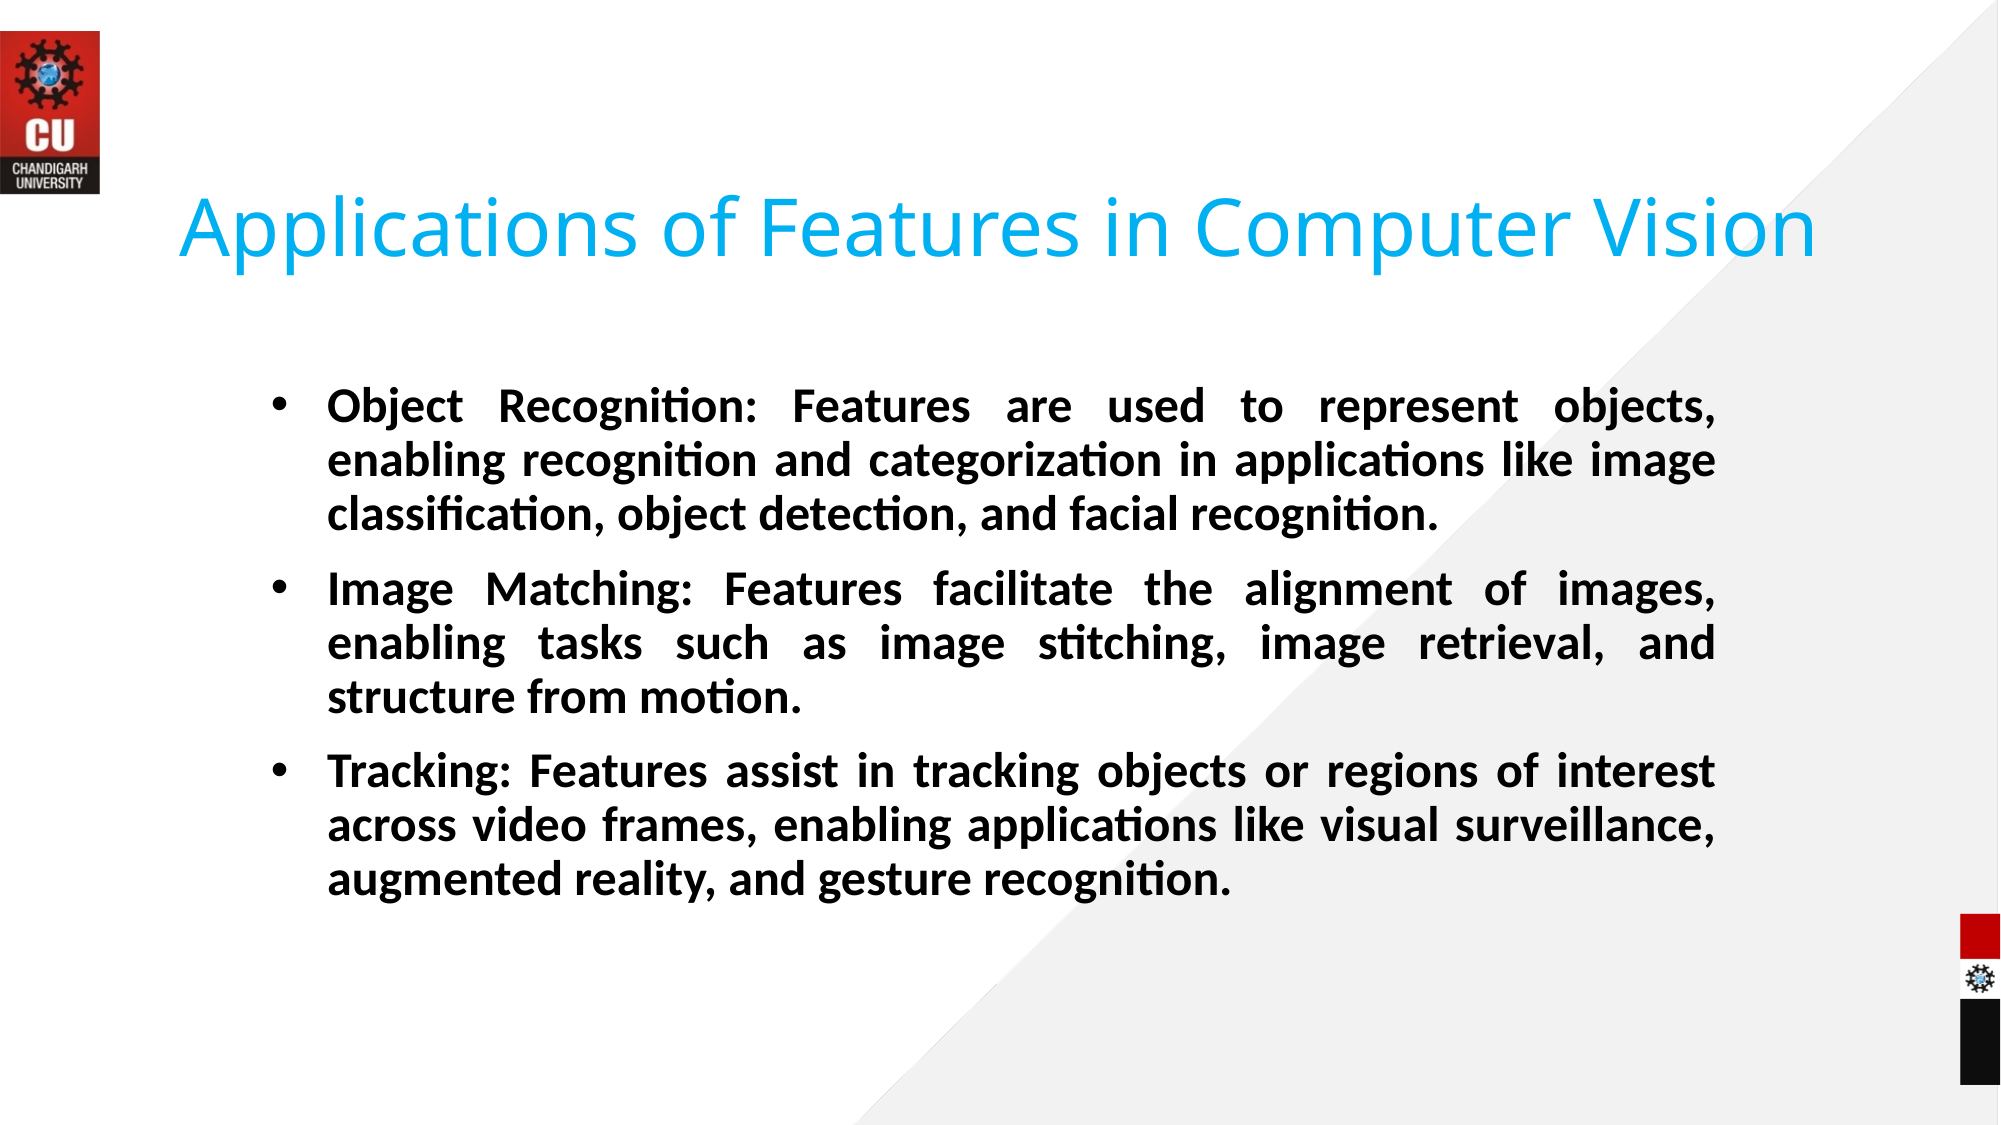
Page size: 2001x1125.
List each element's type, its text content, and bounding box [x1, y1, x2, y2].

subtitle Object Recognition: Features are used to represent objects, enabling recognition and categorization in applications like image classification, object detection, and facial recognition. Image Matching: Features facilitate the alignment of images, enabling tasks such as image stitching, image retrieval, and structure from motion. Tracking: Features assist in tracking objects or regions of interest across video frames, enabling applications like visual surveillance, augmented reality, and gesture recognition. [255, 371, 1733, 1047]
picture [0, 0, 2001, 1125]
title Applications of Features in Computer Vision [155, 96, 1845, 281]
